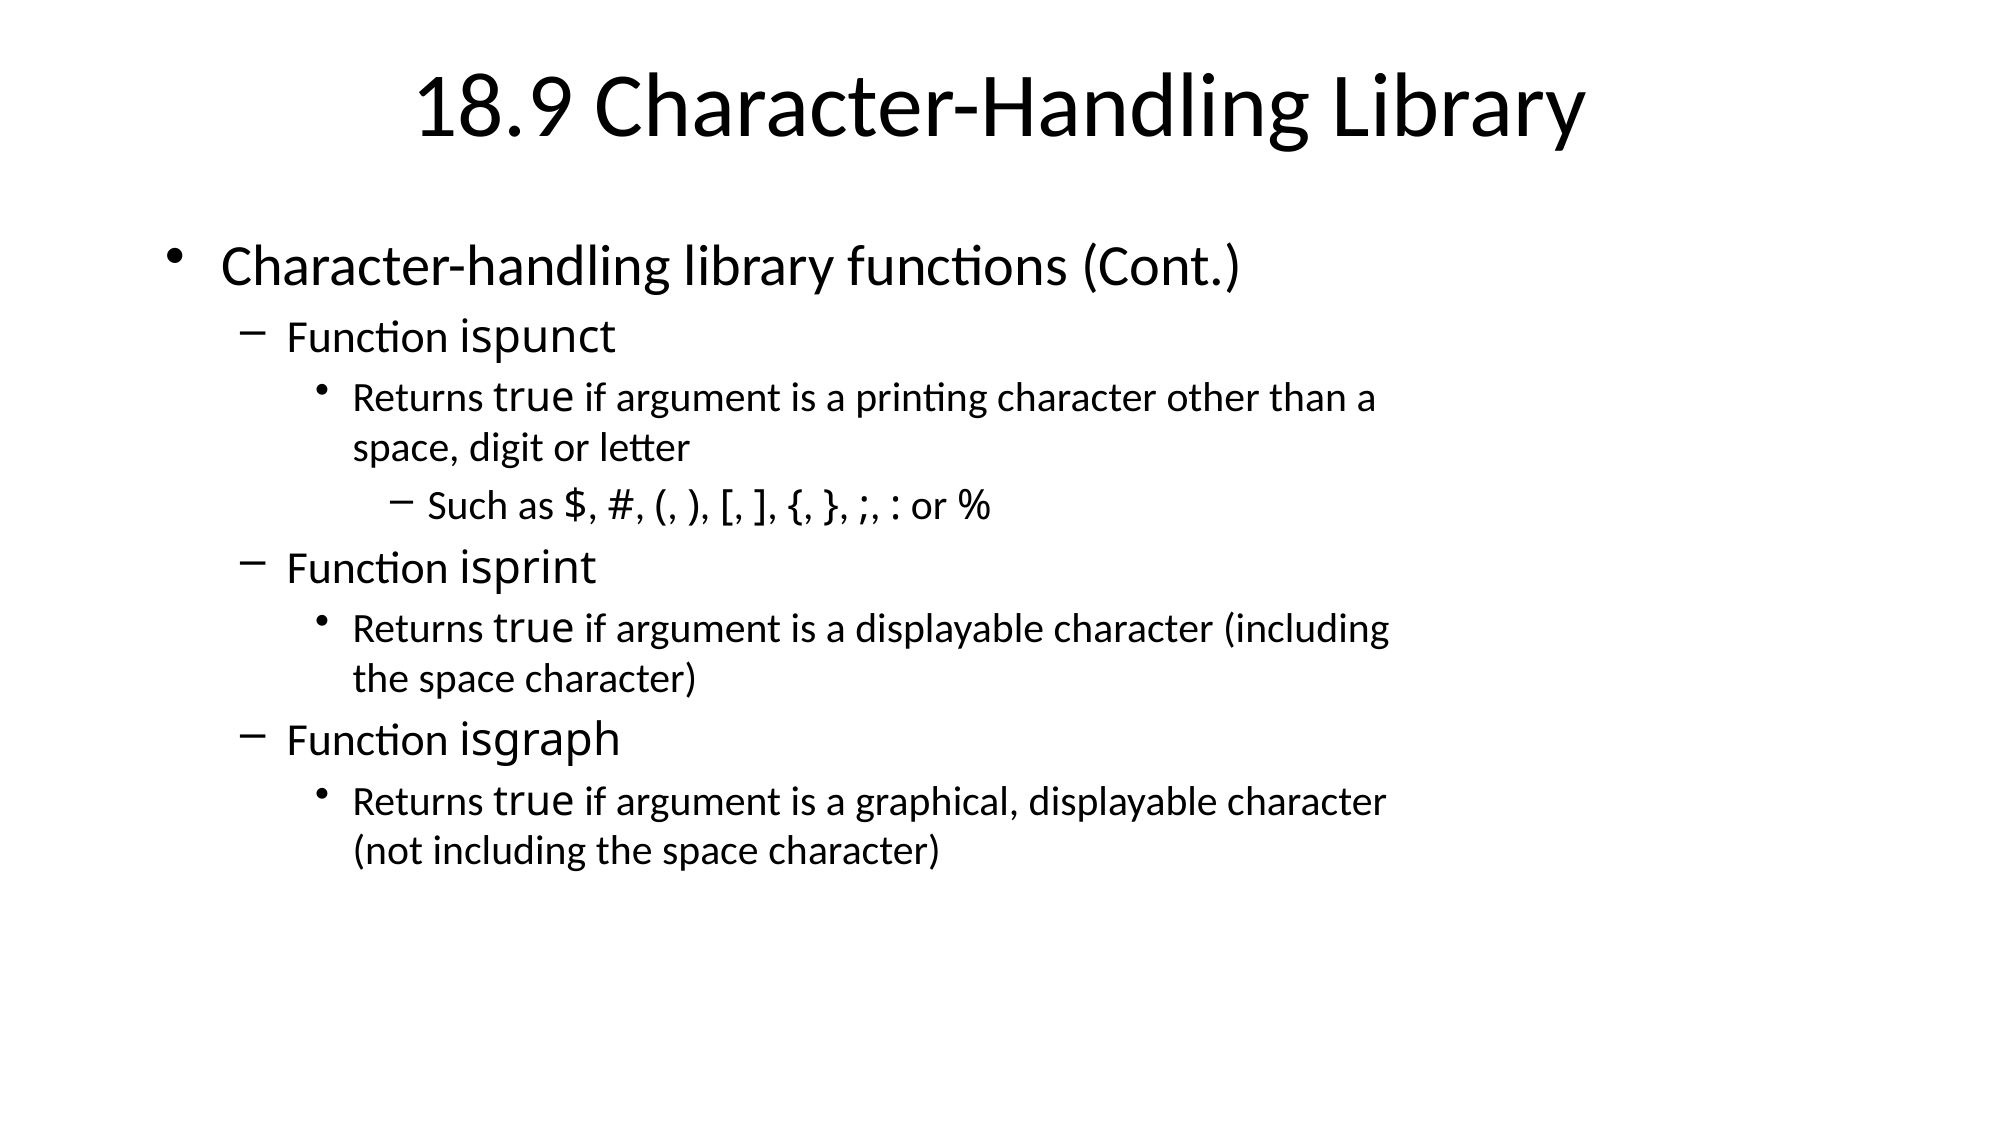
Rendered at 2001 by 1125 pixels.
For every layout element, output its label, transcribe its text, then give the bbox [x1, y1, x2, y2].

title 18.9 Character-Handling Library [150, 12, 1850, 188]
list Character-handling library functions (Cont.) Function ispunct Returns true if argument is a printing character other than a space, digit or letter Such as $, #, (, ), [, ], {, }, ;, : or % Function isprint Returns true if argument is a displayable character (including the space character) Function isgraph Returns true if argument is a graphical, displayable character (not including the space character) [150, 220, 1463, 1075]
